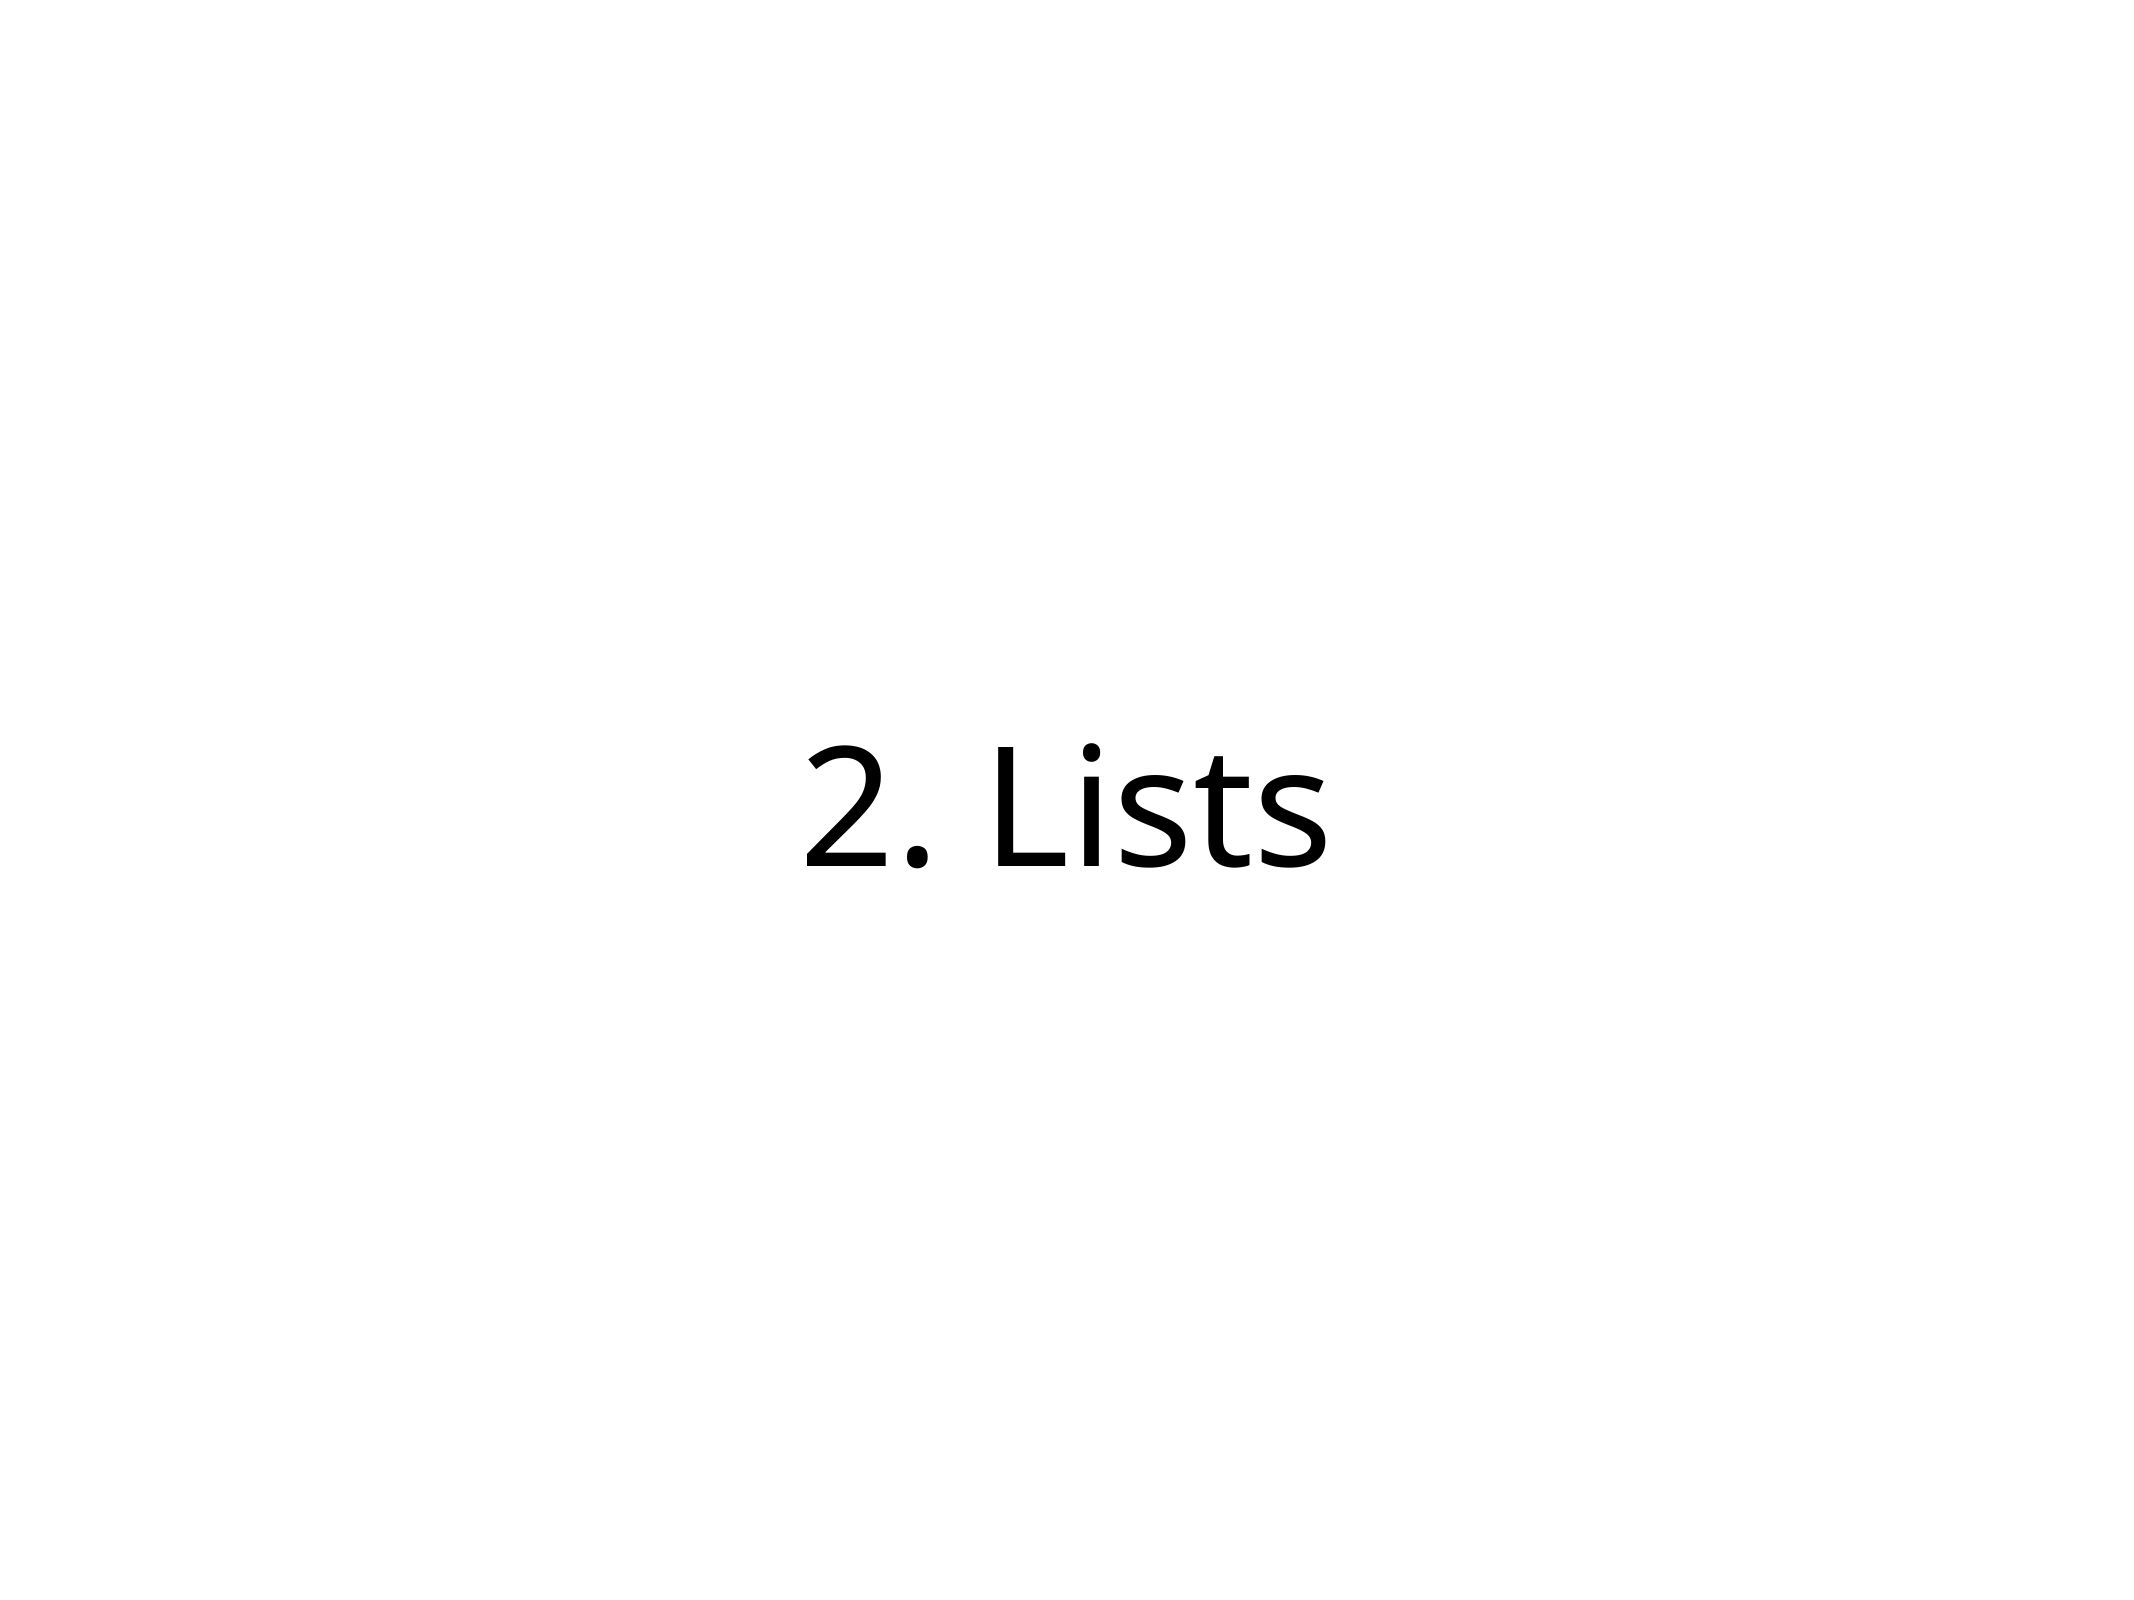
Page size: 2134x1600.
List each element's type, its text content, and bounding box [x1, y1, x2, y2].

title 2. Lists [207, 528, 1926, 1072]
